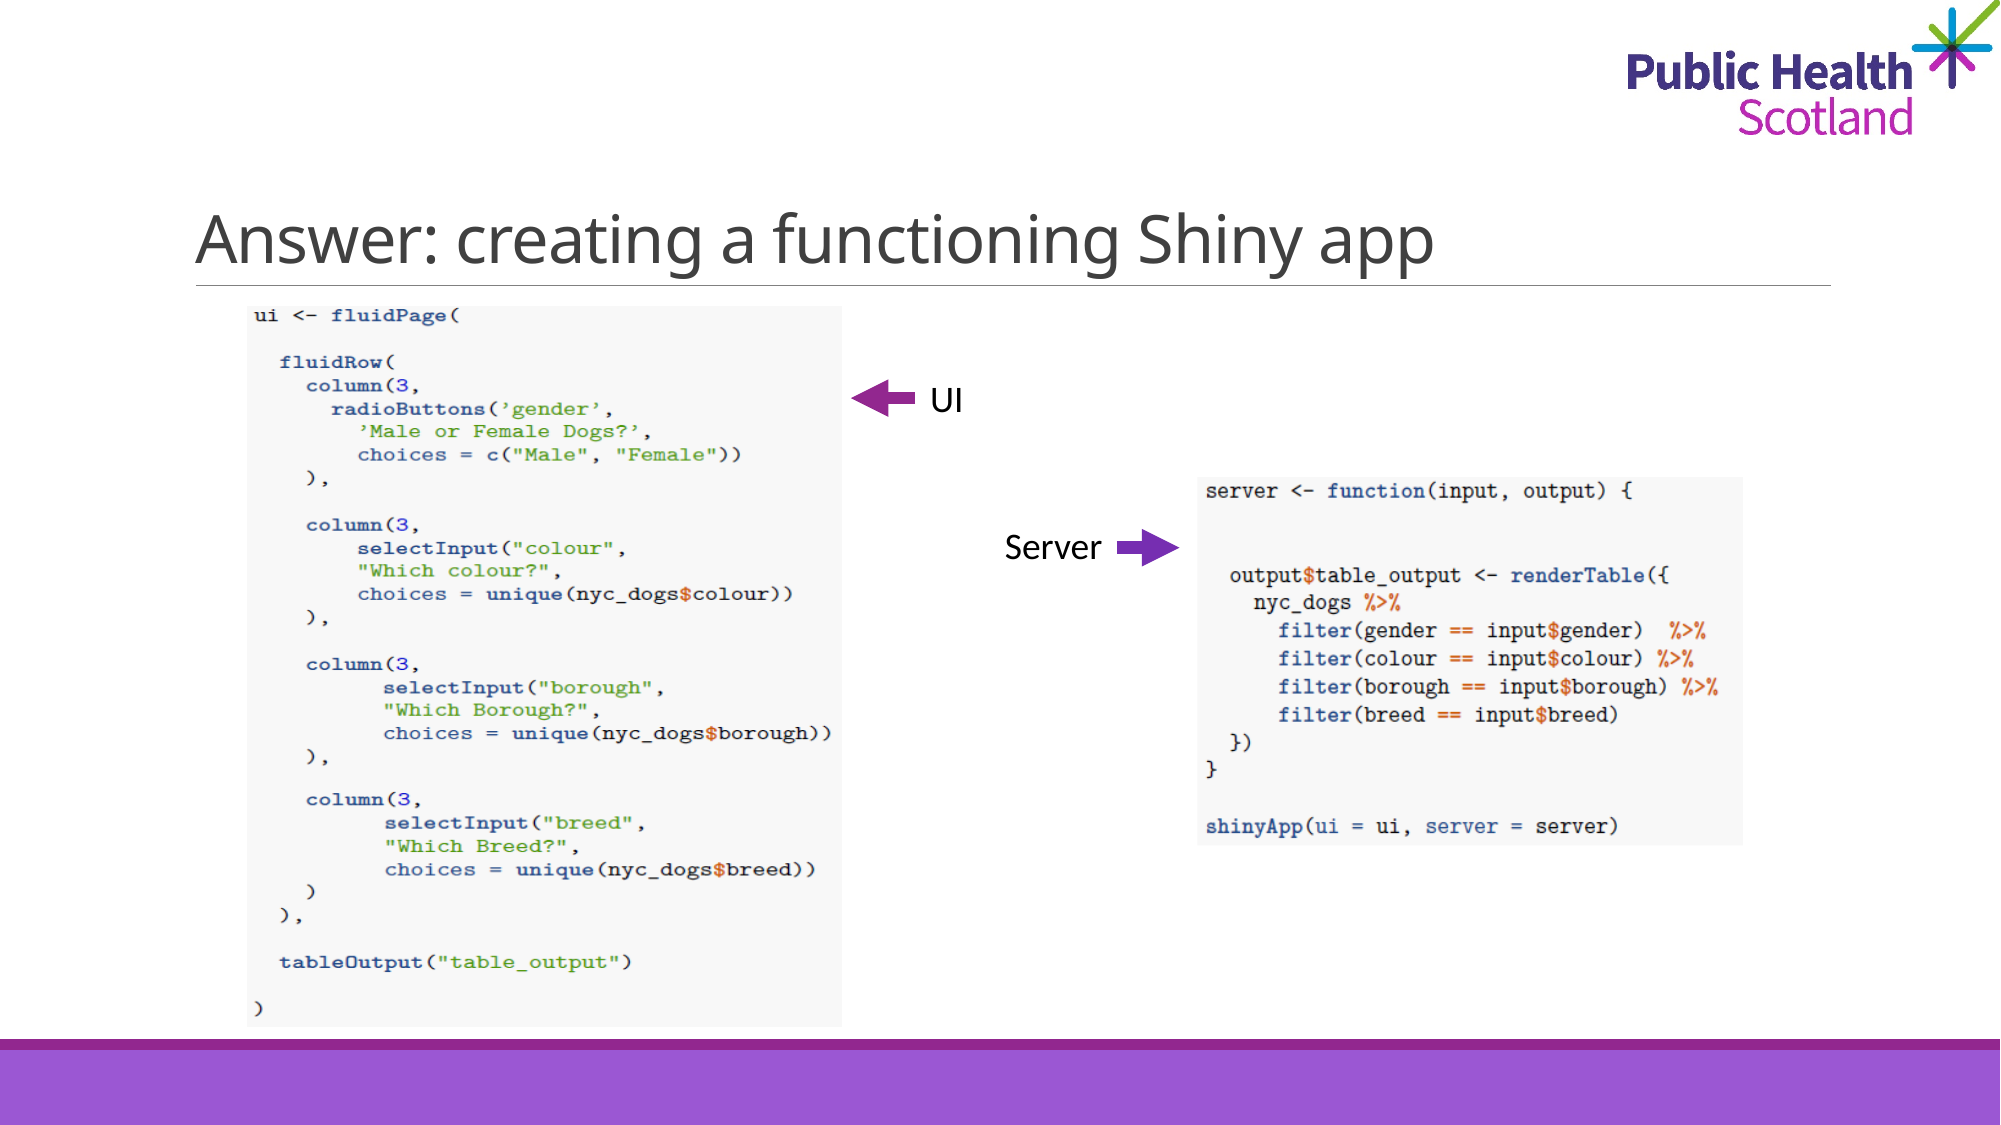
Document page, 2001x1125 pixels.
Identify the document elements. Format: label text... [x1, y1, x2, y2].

text_box Server [989, 514, 1118, 575]
title Answer: creating a functioning Shiny app [180, 47, 1830, 285]
picture [1194, 476, 1744, 854]
picture [1627, 0, 2000, 135]
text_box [246, 305, 842, 1028]
text_box UI [915, 367, 979, 428]
